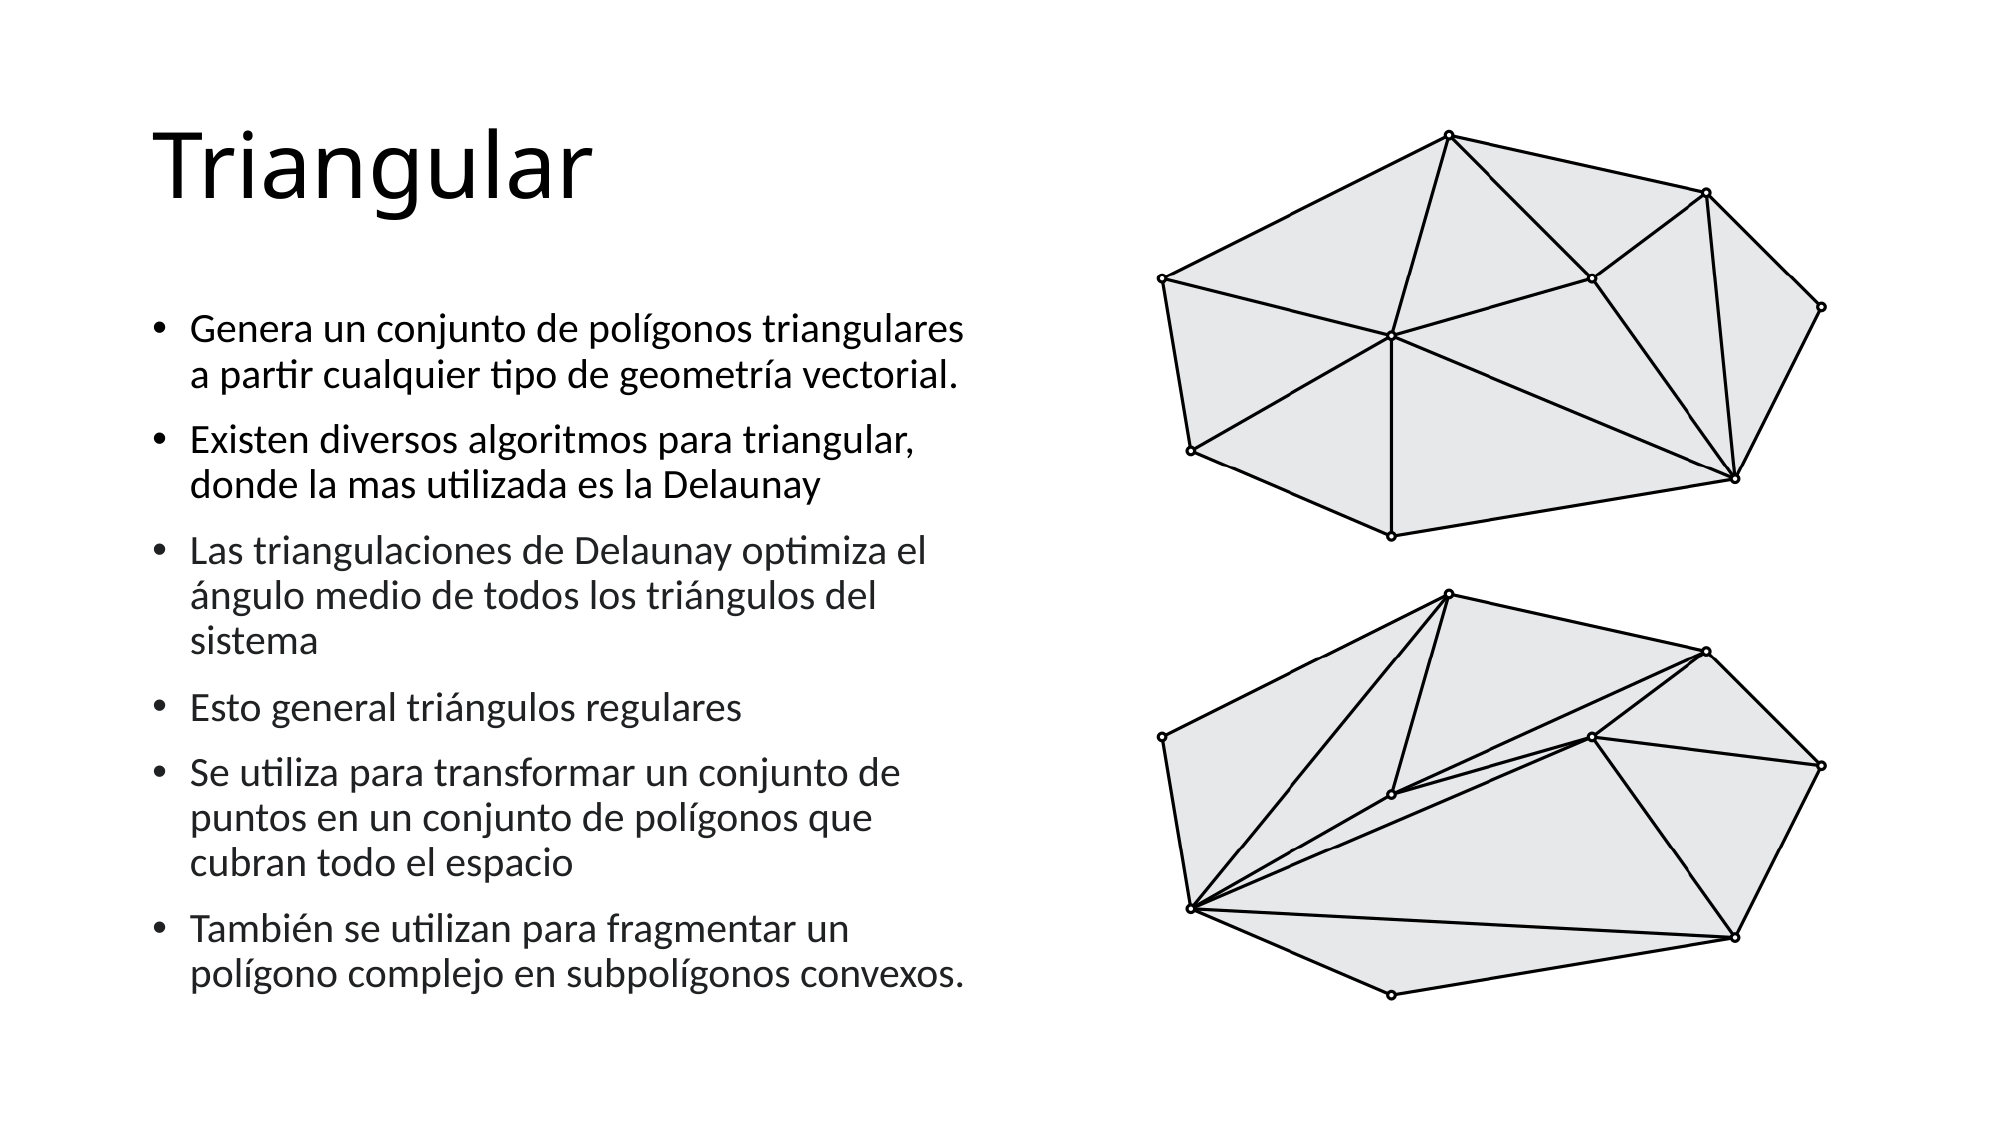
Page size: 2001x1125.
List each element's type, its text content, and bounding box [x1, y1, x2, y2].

list Genera un conjunto de polígonos triangulares a partir cualquier tipo de geometría vectorial. Existen diversos algoritmos para triangular, donde la mas utilizada es la Delaunay Las triangulaciones de Delaunay optimiza el ángulo medio de todos los triángulos del sistema Esto general triángulos regulares Se utiliza para transformar un conjunto de puntos en un conjunto de polígonos que cubran todo el espacio También se utilizan para fragmentar un polígono complejo en subpolígonos convexos. [137, 299, 988, 1014]
picture [1092, 85, 1888, 1040]
title Triangular [137, 59, 1863, 278]
